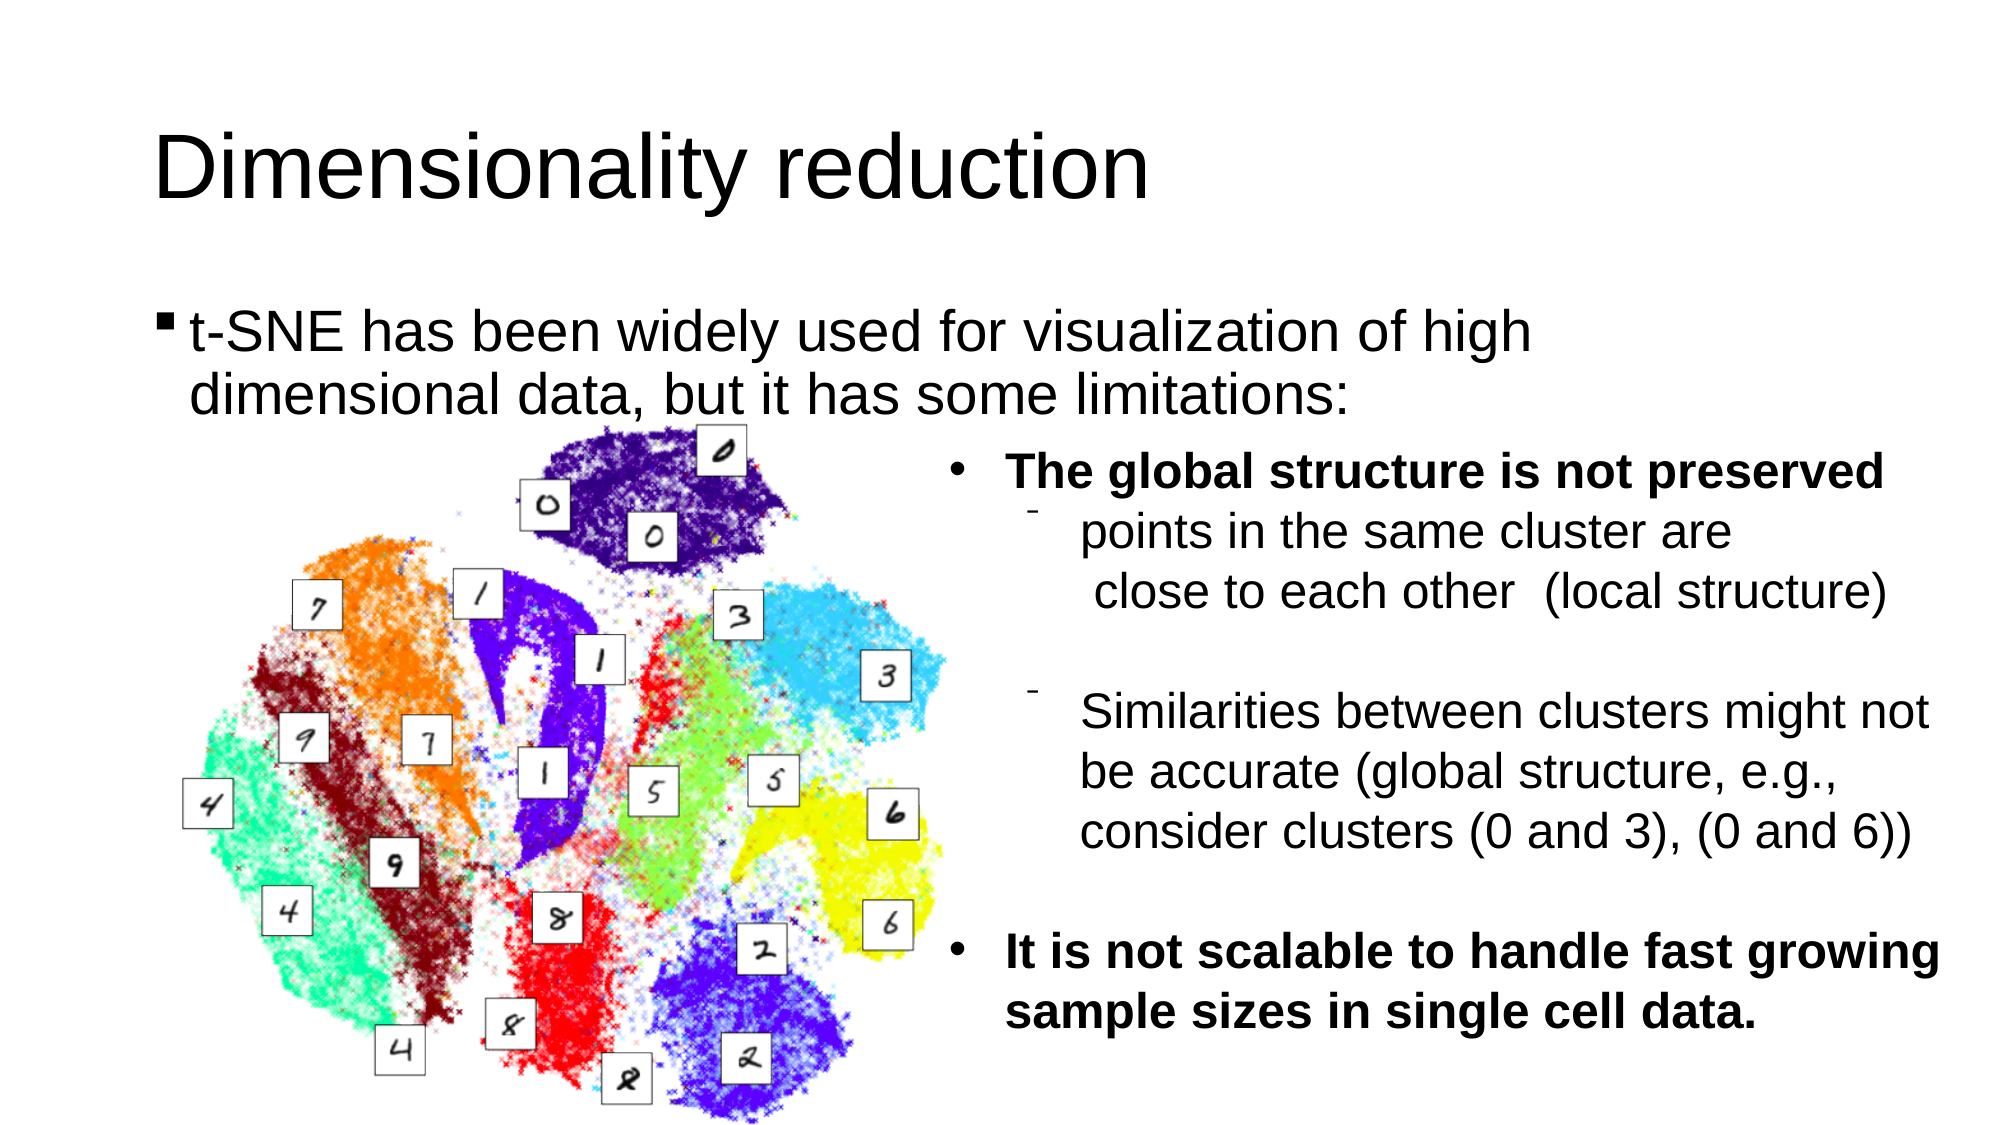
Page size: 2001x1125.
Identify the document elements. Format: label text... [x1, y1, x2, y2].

text_box t-SNE has been widely used for visualization of high dimensional data, but it has some limitations: [137, 293, 1863, 1008]
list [172, 411, 962, 1125]
text_box The global structure is not preserved points in the same cluster are close to each other (local structure) Similarities between clusters might not be accurate (global structure, e.g., consider clusters (0 and 3), (0 and 6)) It is not scalable to handle fast growing sample sizes in single cell data. [962, 431, 1972, 1106]
title Dimensionality reduction [137, 59, 1863, 278]
